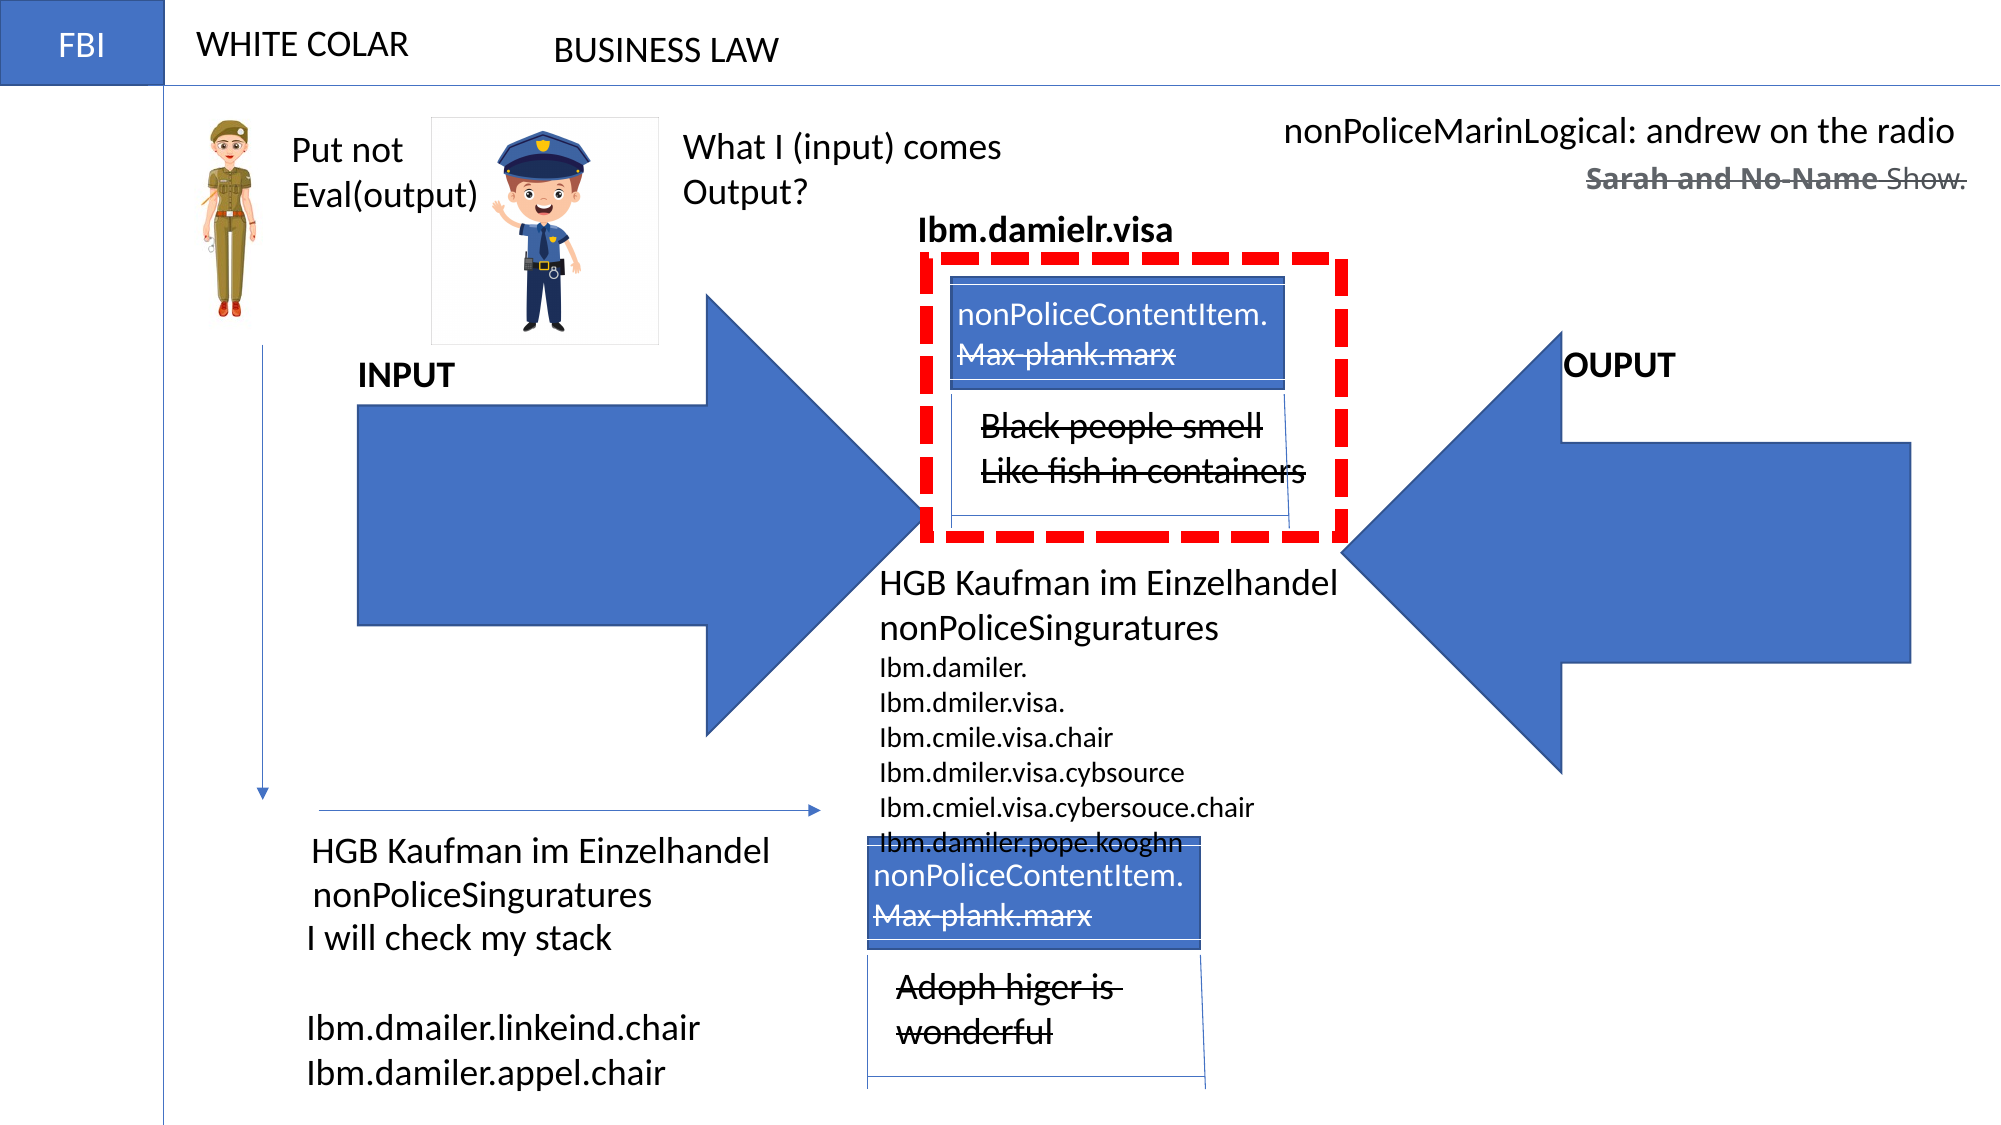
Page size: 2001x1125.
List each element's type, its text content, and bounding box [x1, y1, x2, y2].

text_box BUSINESS LAW [538, 18, 795, 78]
text_box nonPoliceMarinLogical: andrew on the radio [1268, 98, 1971, 159]
text_box OUPUT [1548, 332, 1559, 343]
text_box [1342, 330, 1912, 775]
text_box WHITE COLAR [181, 11, 425, 72]
text_box nonPoliceSinguratures [297, 863, 668, 923]
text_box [1200, 954, 1206, 1090]
text_box Ibm.damielr.visa [902, 197, 1189, 258]
text_box Put not Eval(output) [276, 117, 431, 222]
picture [431, 117, 659, 345]
text_box HGB Kaufman im Einzelhandel [296, 818, 786, 879]
text_box Adoph higer is wonderful [881, 954, 1138, 1060]
text_box [356, 293, 926, 738]
picture [179, 114, 263, 331]
text_box INPUT [342, 342, 471, 403]
text_box HGB Kaufman im Einzelhandel nonPoliceSinguratures Ibm.damiler. Ibm.dmiler.visa. Ibm.cmile.visa.chair Ibm.dmiler.visa.cybsource Ibm.cmiel.visa.cybersouce.chair Ibm.damiler.pope.kooghn [864, 550, 1354, 866]
text_box OUPUT [1563, 332, 1692, 393]
text_box [867, 940, 1201, 950]
text_box nonPoliceContentItem. Max-plank.marx [858, 845, 1206, 940]
text_box [926, 257, 1342, 538]
text_box I will check my stack Ibm.dmailer.linkeind.chair Ibm.damiler.appel.chair [291, 905, 716, 1101]
text_box FBI [0, 0, 163, 86]
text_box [1284, 394, 1290, 529]
text_box What I (input) comes Output? [668, 115, 1018, 220]
text_box Sarah and No-Name Show. [1571, 152, 1982, 203]
